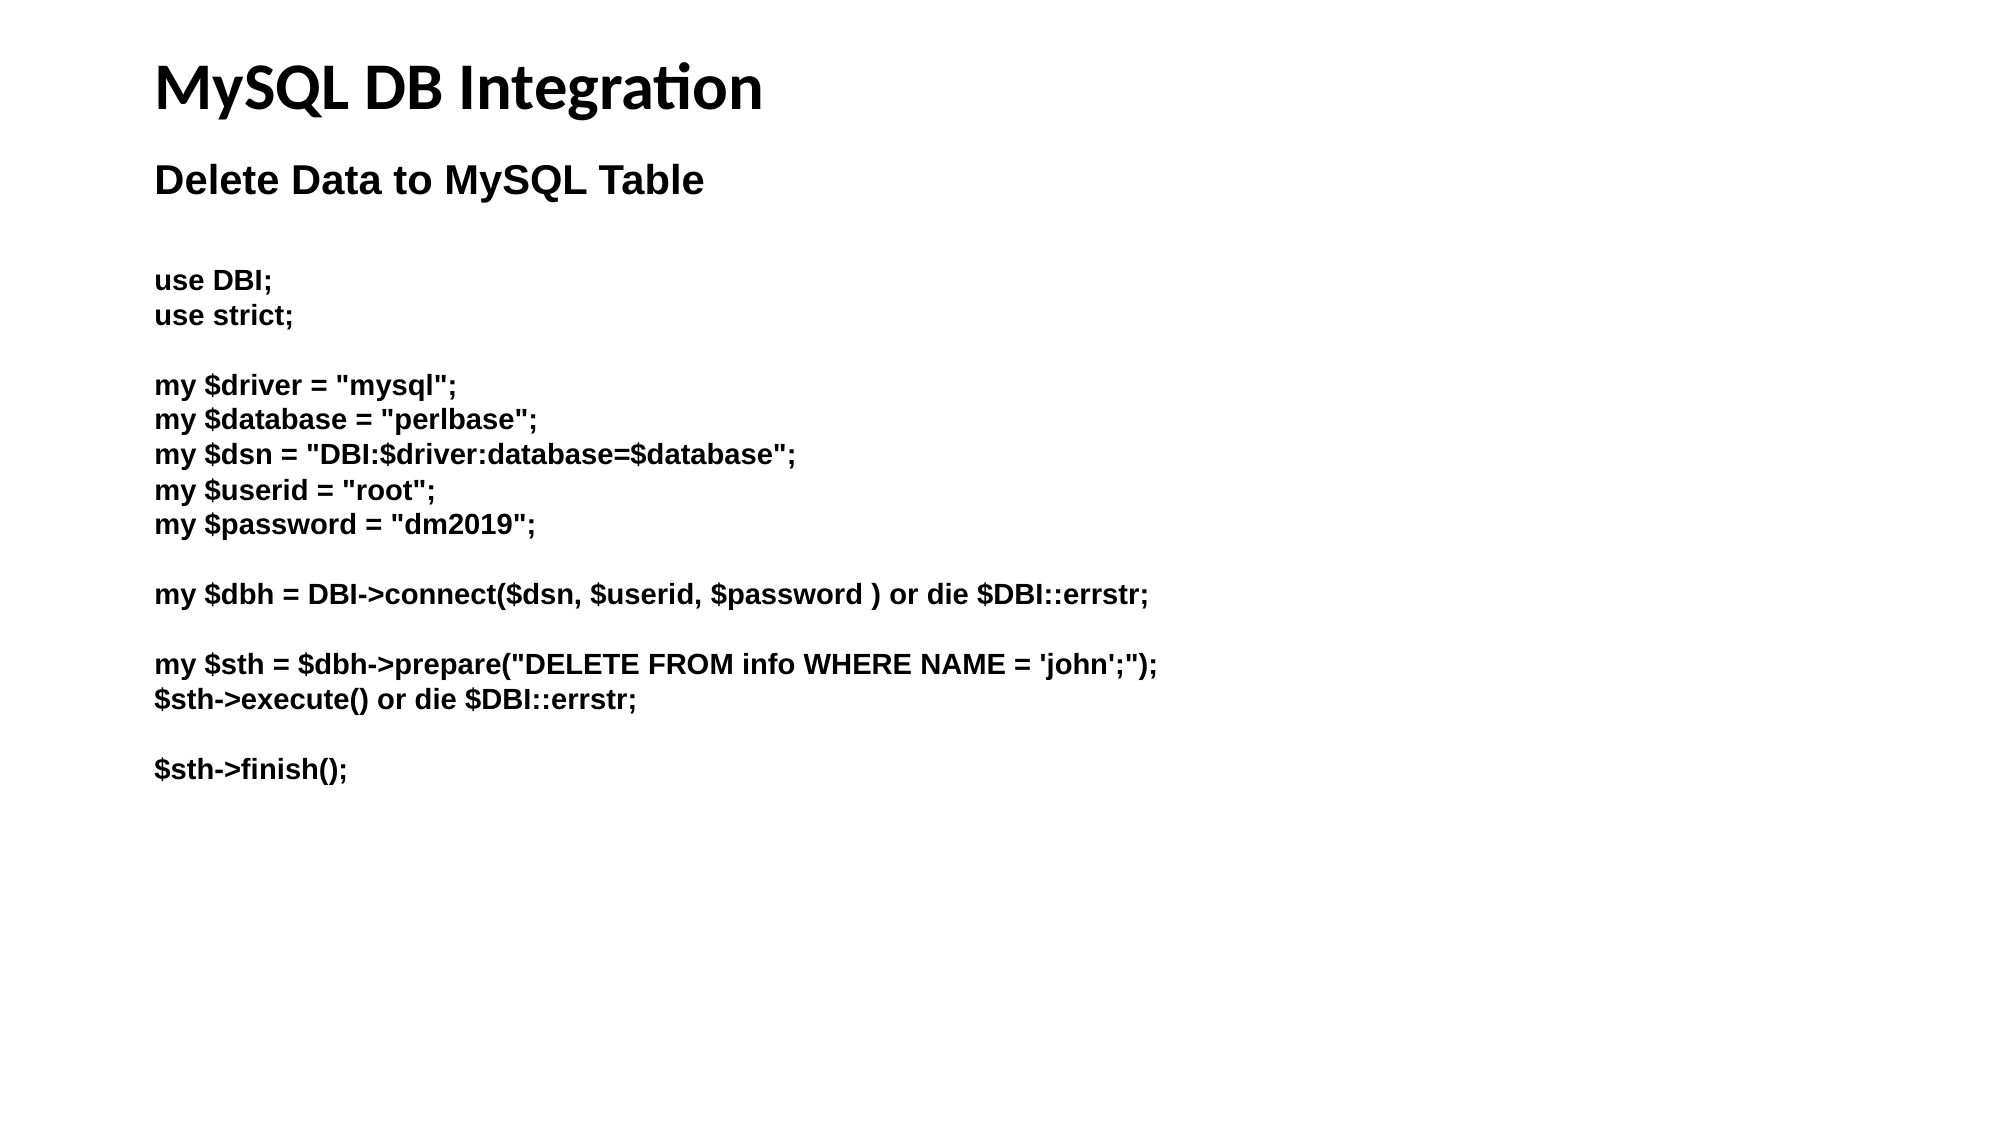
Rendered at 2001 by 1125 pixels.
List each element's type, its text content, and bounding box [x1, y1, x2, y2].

text_box use DBI; use strict; my $driver = "mysql"; my $database = "perlbase"; my $dsn = "DBI:$driver:database=$database"; my $userid = "root"; my $password = "dm2019"; my $dbh = DBI->connect($dsn, $userid, $password ) or die $DBI::errstr; my $sth = $dbh->prepare("DELETE FROM info WHERE NAME = 'john';"); $sth->execute() or die $DBI::errstr; $sth->finish(); [139, 253, 1188, 793]
text_box Delete Data to MySQL Table [139, 145, 845, 211]
text_box MySQL DB Integration [139, 35, 1207, 131]
